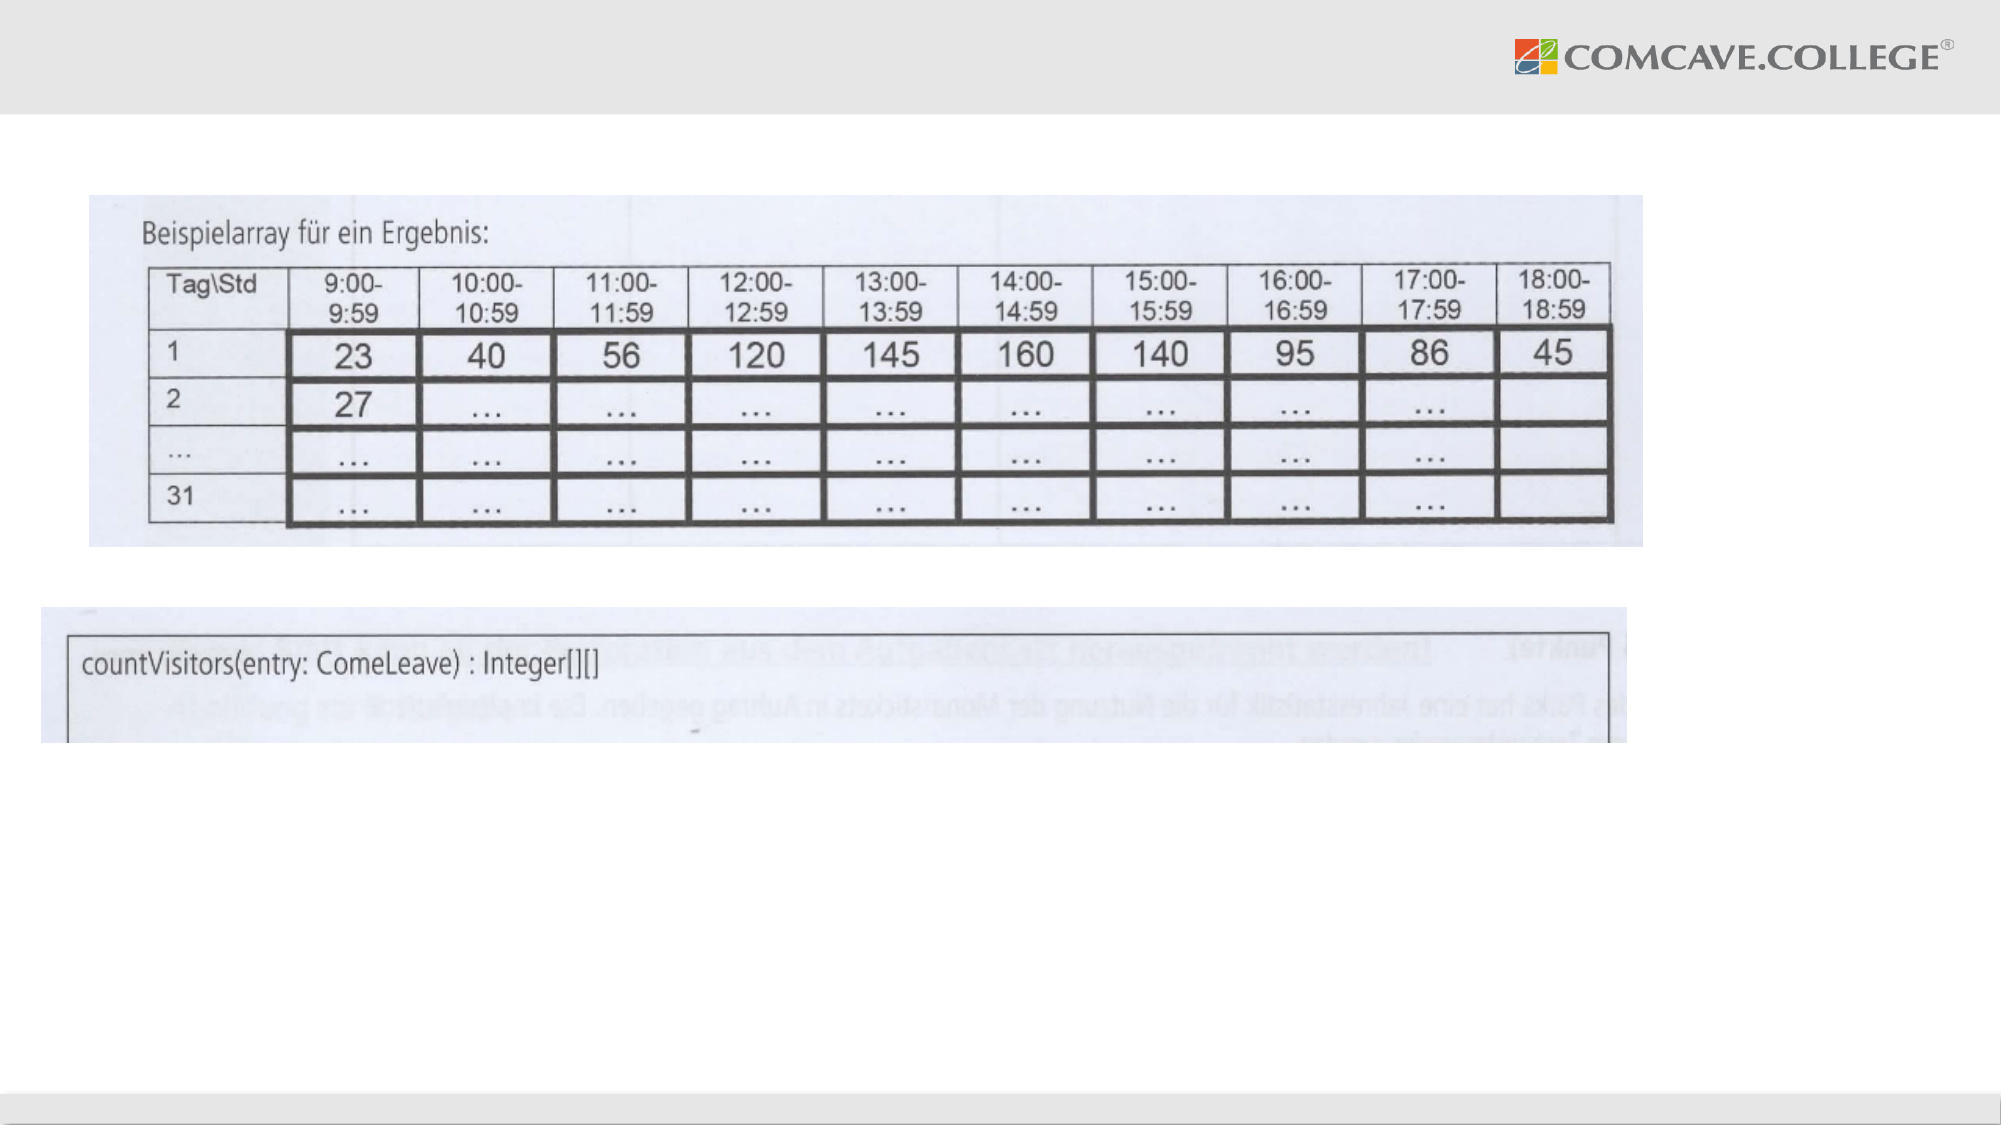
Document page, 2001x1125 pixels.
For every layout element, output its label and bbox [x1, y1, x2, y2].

picture [41, 607, 1627, 743]
picture [1508, 32, 1961, 79]
picture [89, 195, 1643, 547]
